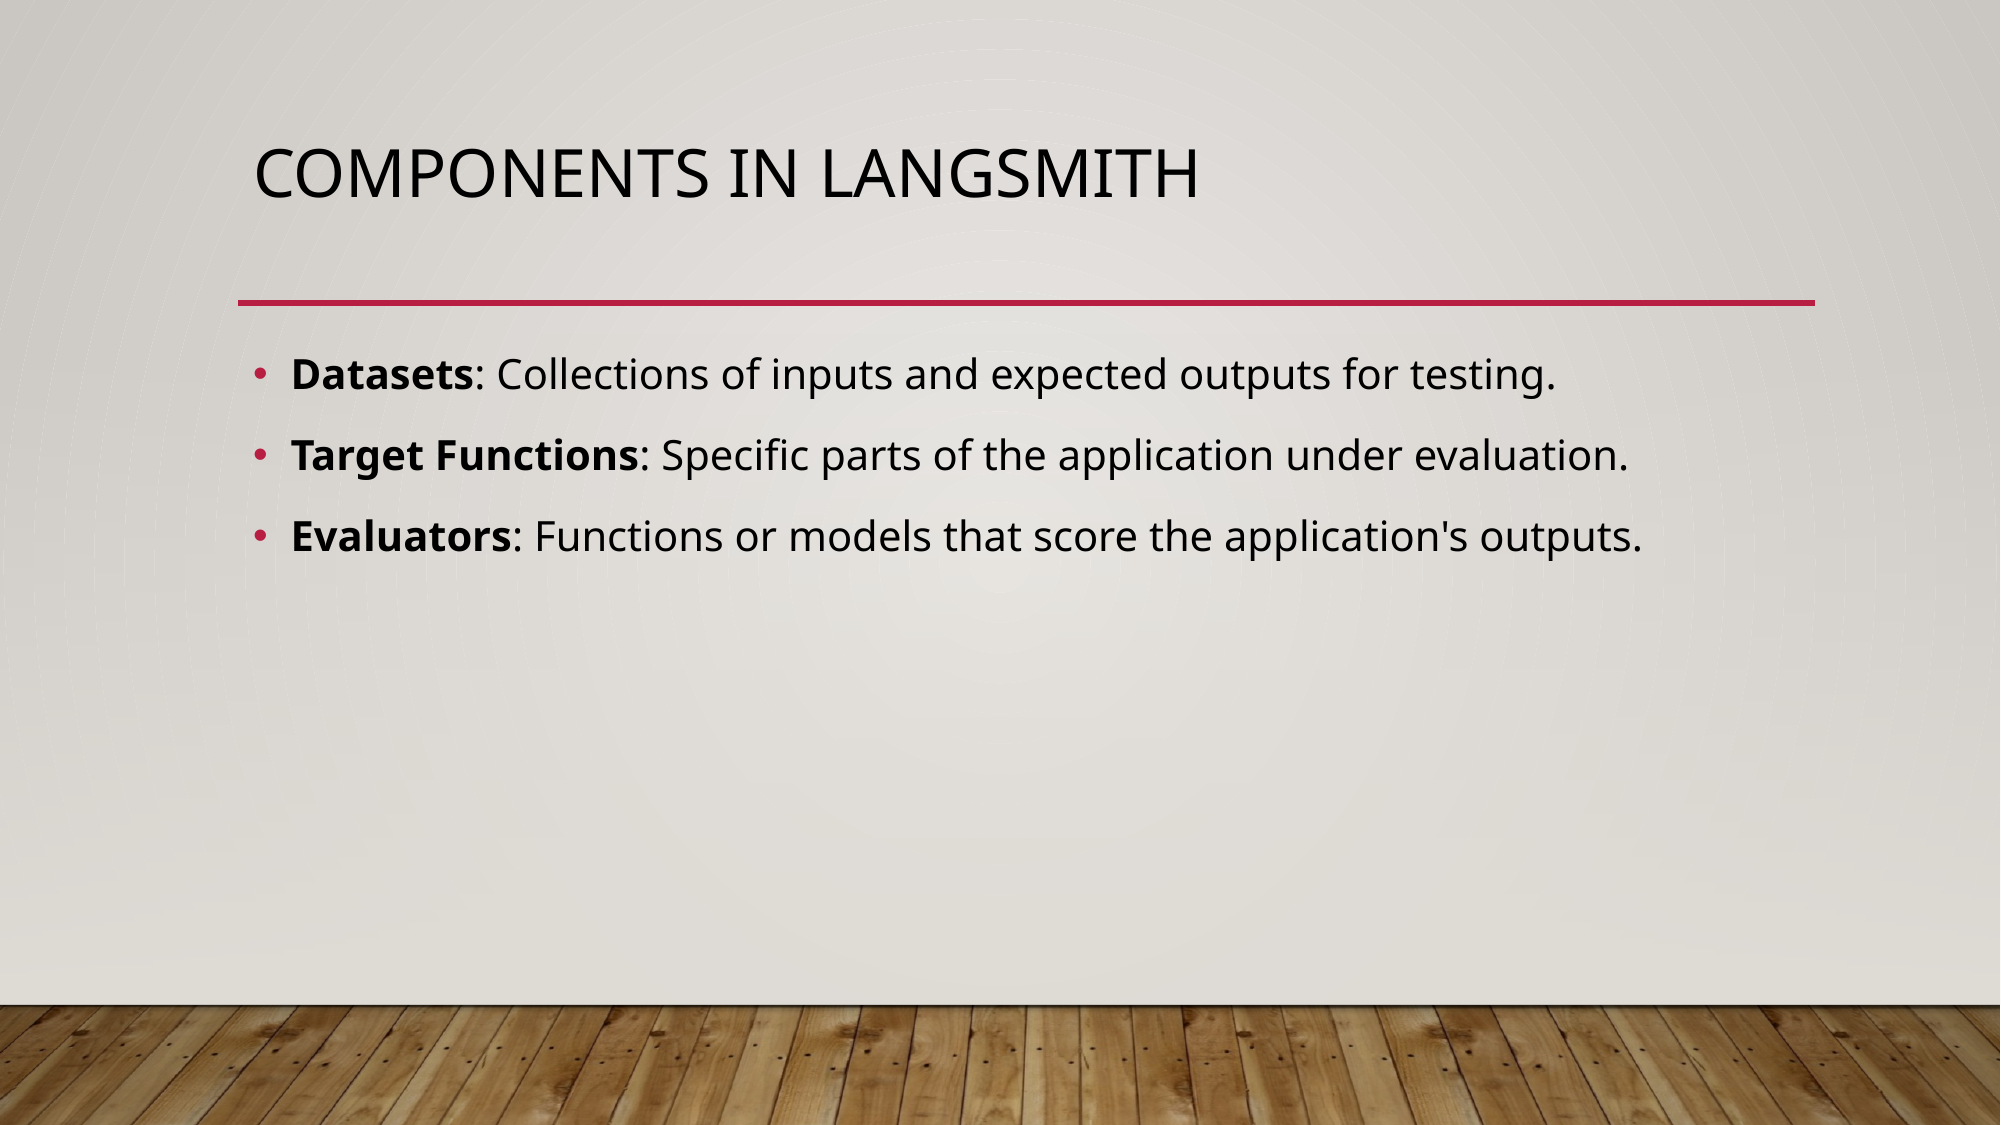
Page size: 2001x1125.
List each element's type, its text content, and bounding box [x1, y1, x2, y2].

picture [0, 1005, 2000, 1125]
title Components in langsmith [238, 131, 1814, 305]
list Datasets: Collections of inputs and expected outputs for testing.​ Target Functions: Specific parts of the application under evaluation.​ Evaluators: Functions or models that score the application's outputs.​ [238, 330, 1814, 897]
